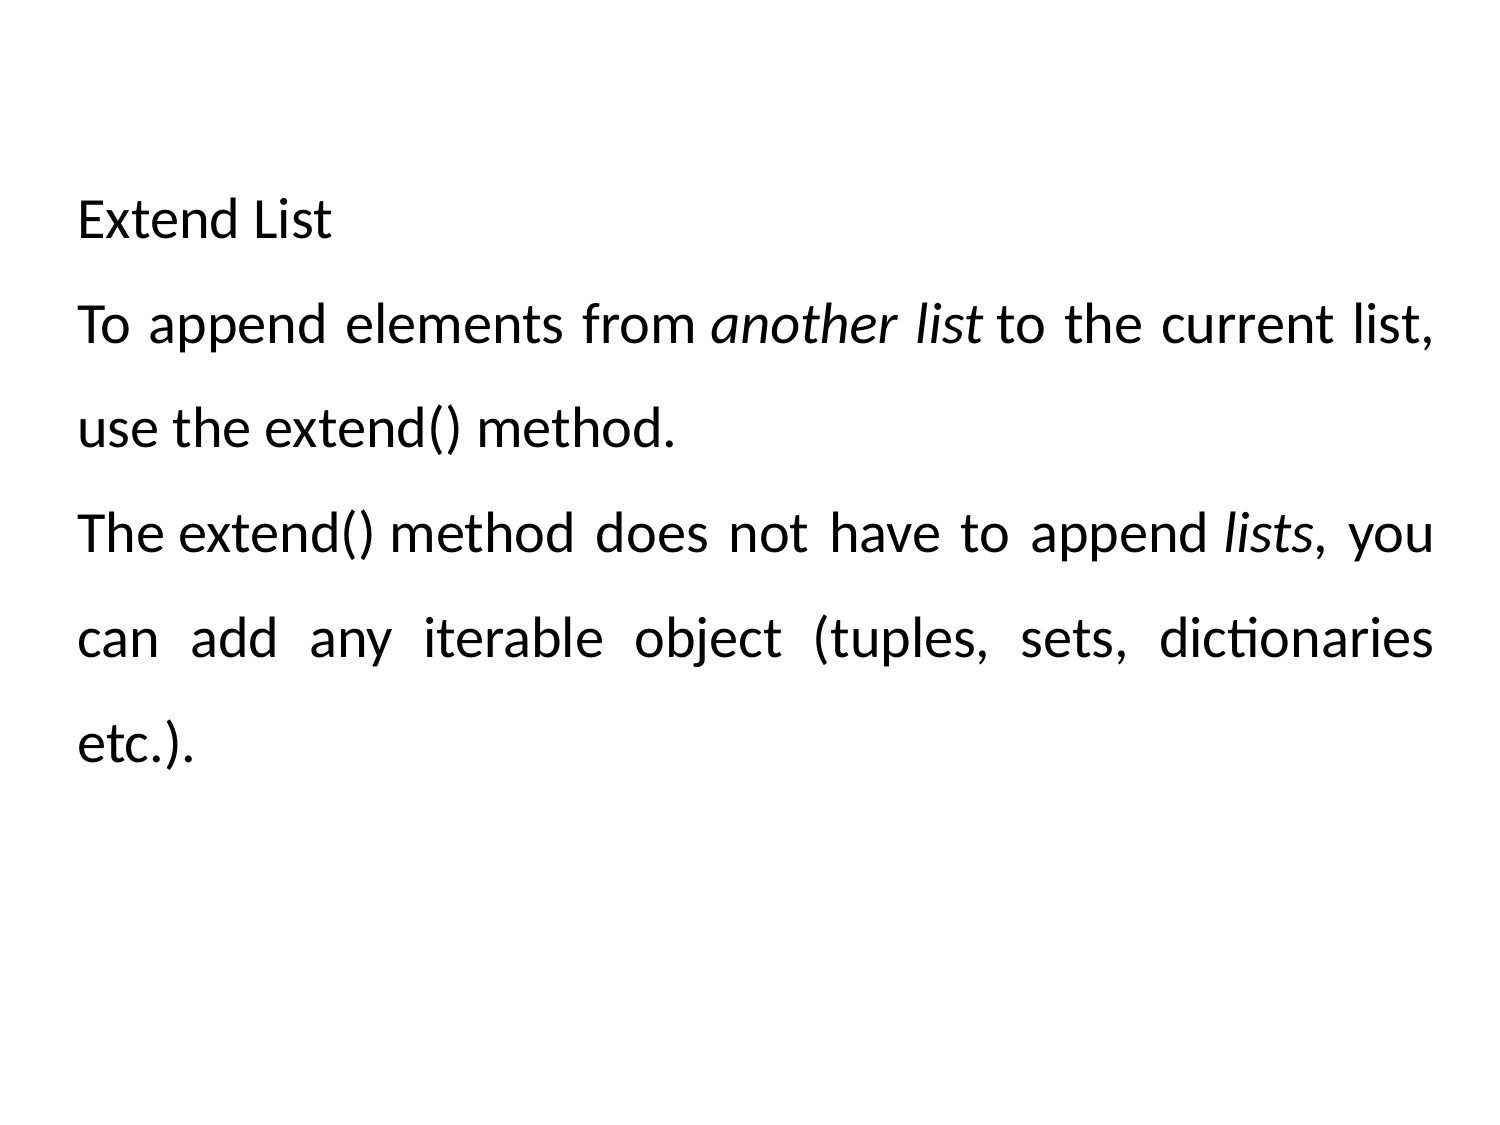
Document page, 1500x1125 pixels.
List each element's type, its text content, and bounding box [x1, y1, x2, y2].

text_box Extend List To append elements from another list to the current list, use the extend() method. The extend() method does not have to append lists, you can add any iterable object (tuples, sets, dictionaries etc.). [62, 137, 1450, 782]
